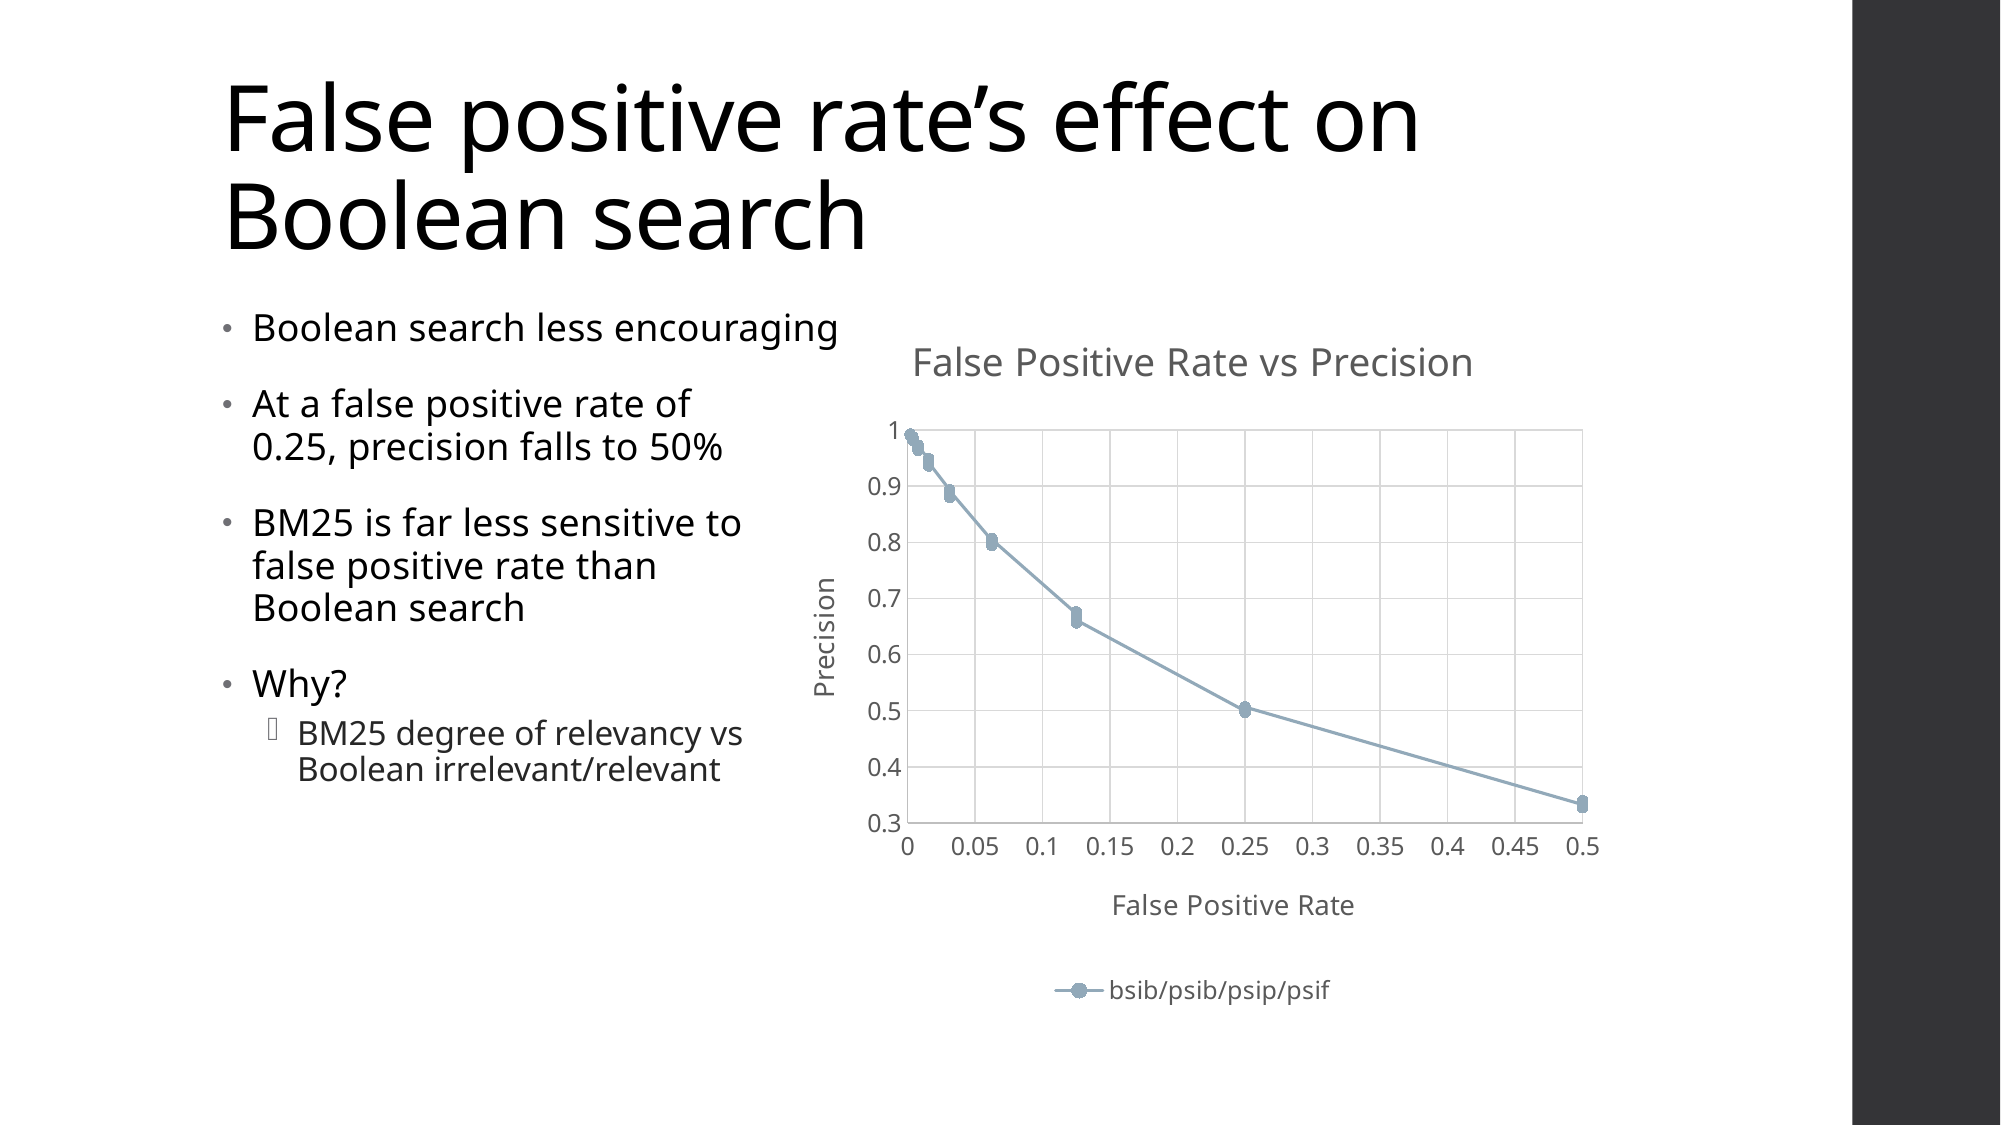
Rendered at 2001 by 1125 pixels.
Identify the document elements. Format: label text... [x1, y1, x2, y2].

title False positive rate’s effect on Boolean search [206, 60, 1797, 278]
list Boolean search less encouraging At a false positive rate of 0.25, precision falls to 50% BM25 is far less sensitive to false positive rate than Boolean search Why? BM25 degree of relevancy vs Boolean irrelevant/relevant [206, 299, 764, 1014]
chart [769, 299, 1618, 1015]
